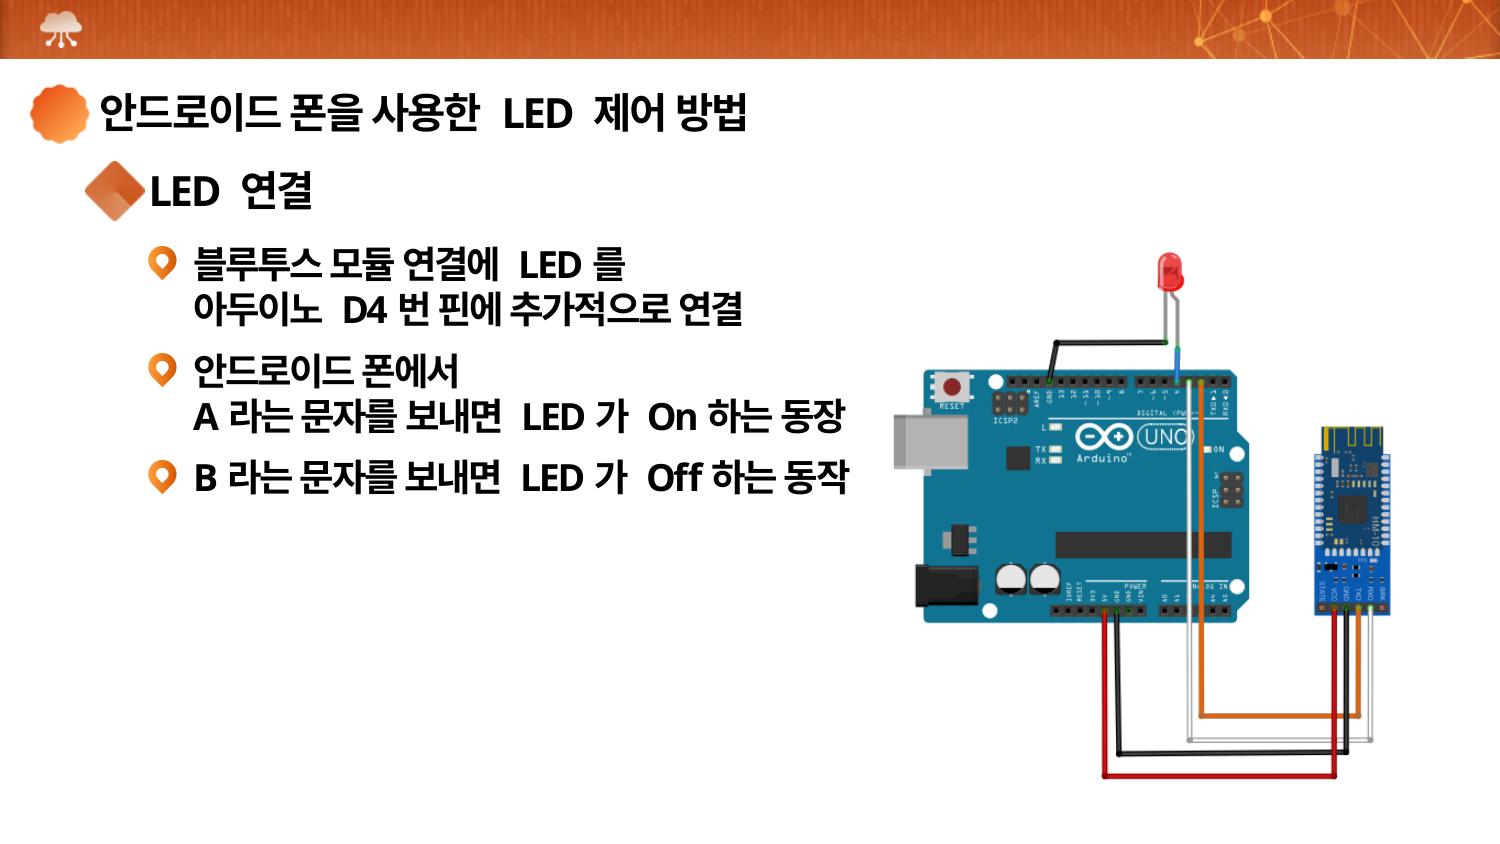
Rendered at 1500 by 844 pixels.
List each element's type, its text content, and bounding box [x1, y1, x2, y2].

picture [148, 353, 177, 387]
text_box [85, 157, 323, 224]
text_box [30, 80, 1407, 147]
text_box 블루투스 모듈 연결에 LED를 아두이노 D4번 핀에 추가적으로 연결 안드로이드 폰에서 A라는 문자를 보내면 LED가 On하는 동장 B라는 문자를 보내면 LED가 Off하는 동작 [122, 232, 871, 508]
picture [873, 232, 1424, 798]
picture [148, 246, 177, 280]
text_box 블루투스 통신 모듈 실습 [74, 1, 1416, 57]
picture [0, 0, 1500, 59]
picture [148, 460, 177, 494]
